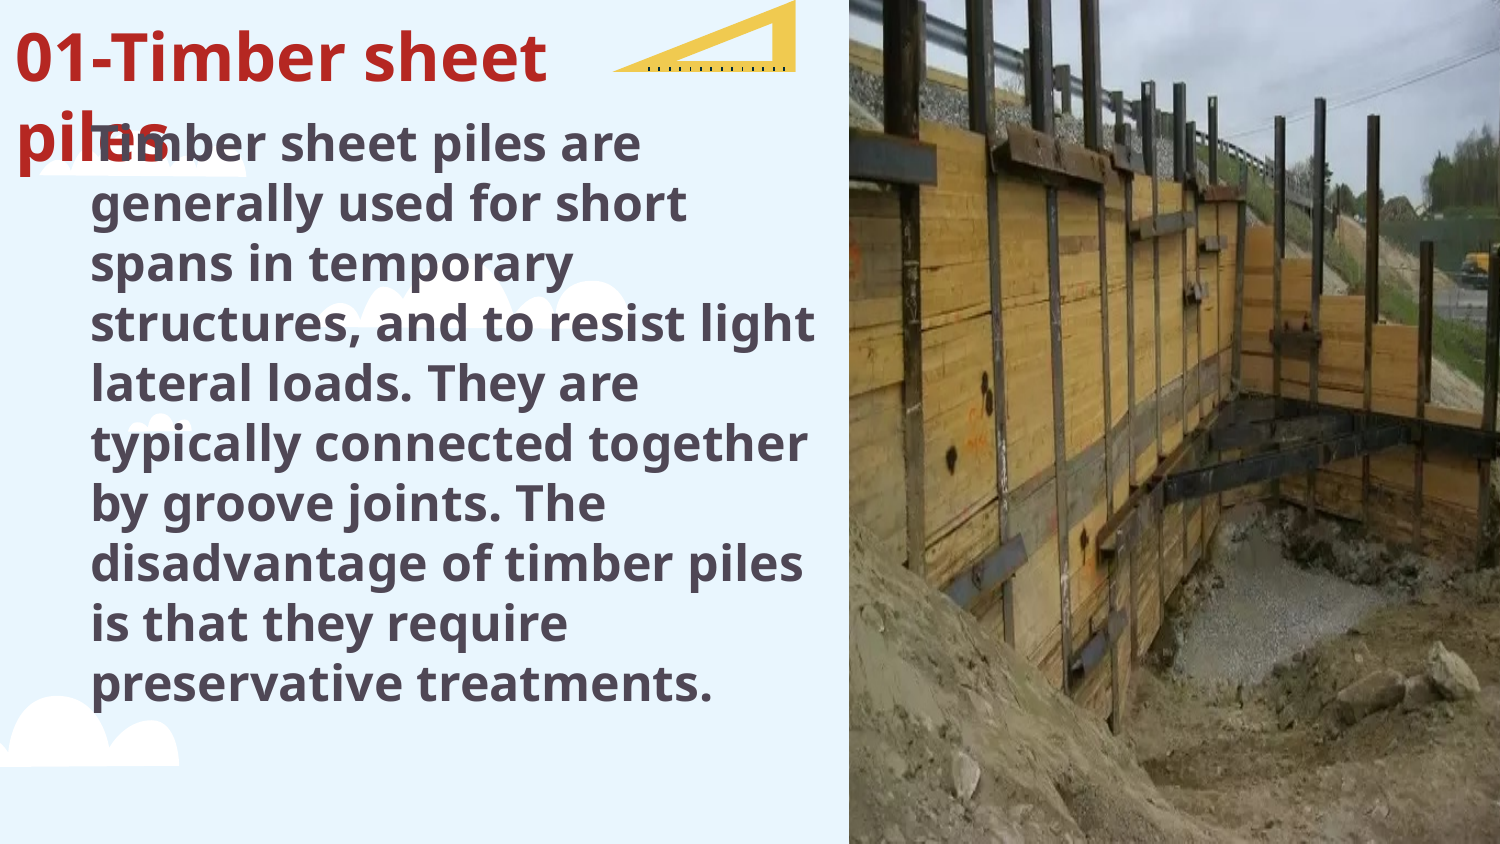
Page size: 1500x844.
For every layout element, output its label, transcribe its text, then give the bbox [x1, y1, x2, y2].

subtitle Timber sheet piles are generally used for short spans in temporary structures, and to resist light lateral loads. They are typically connected together by groove joints. The disadvantage of timber piles is that they require preservative treatments. [0, 96, 838, 797]
picture [849, 0, 1500, 844]
title 01-Timber sheet piles [0, 0, 637, 88]
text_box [667, 0, 741, 128]
